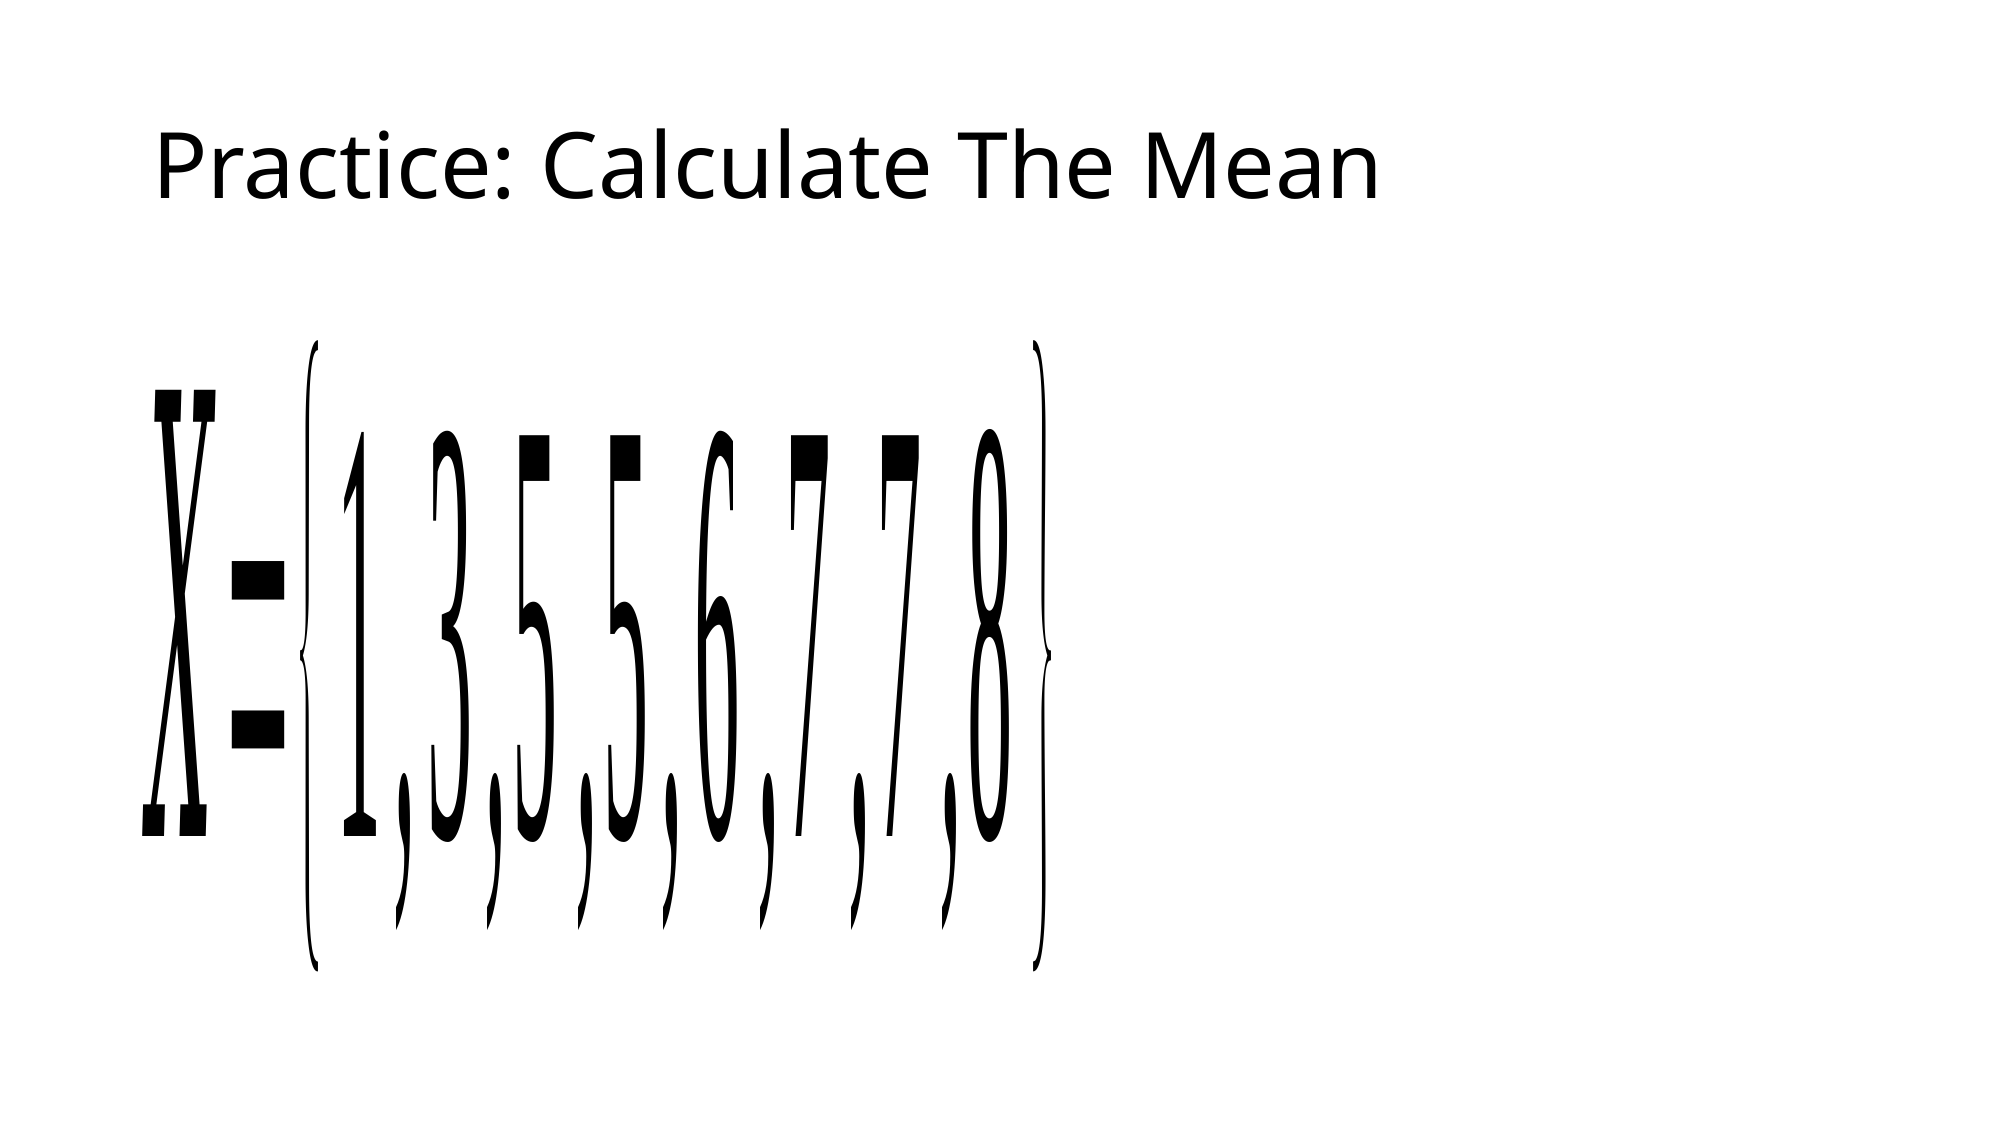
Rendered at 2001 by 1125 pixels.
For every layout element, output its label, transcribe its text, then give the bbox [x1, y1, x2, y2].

title Practice: Calculate The Mean [137, 59, 1863, 278]
